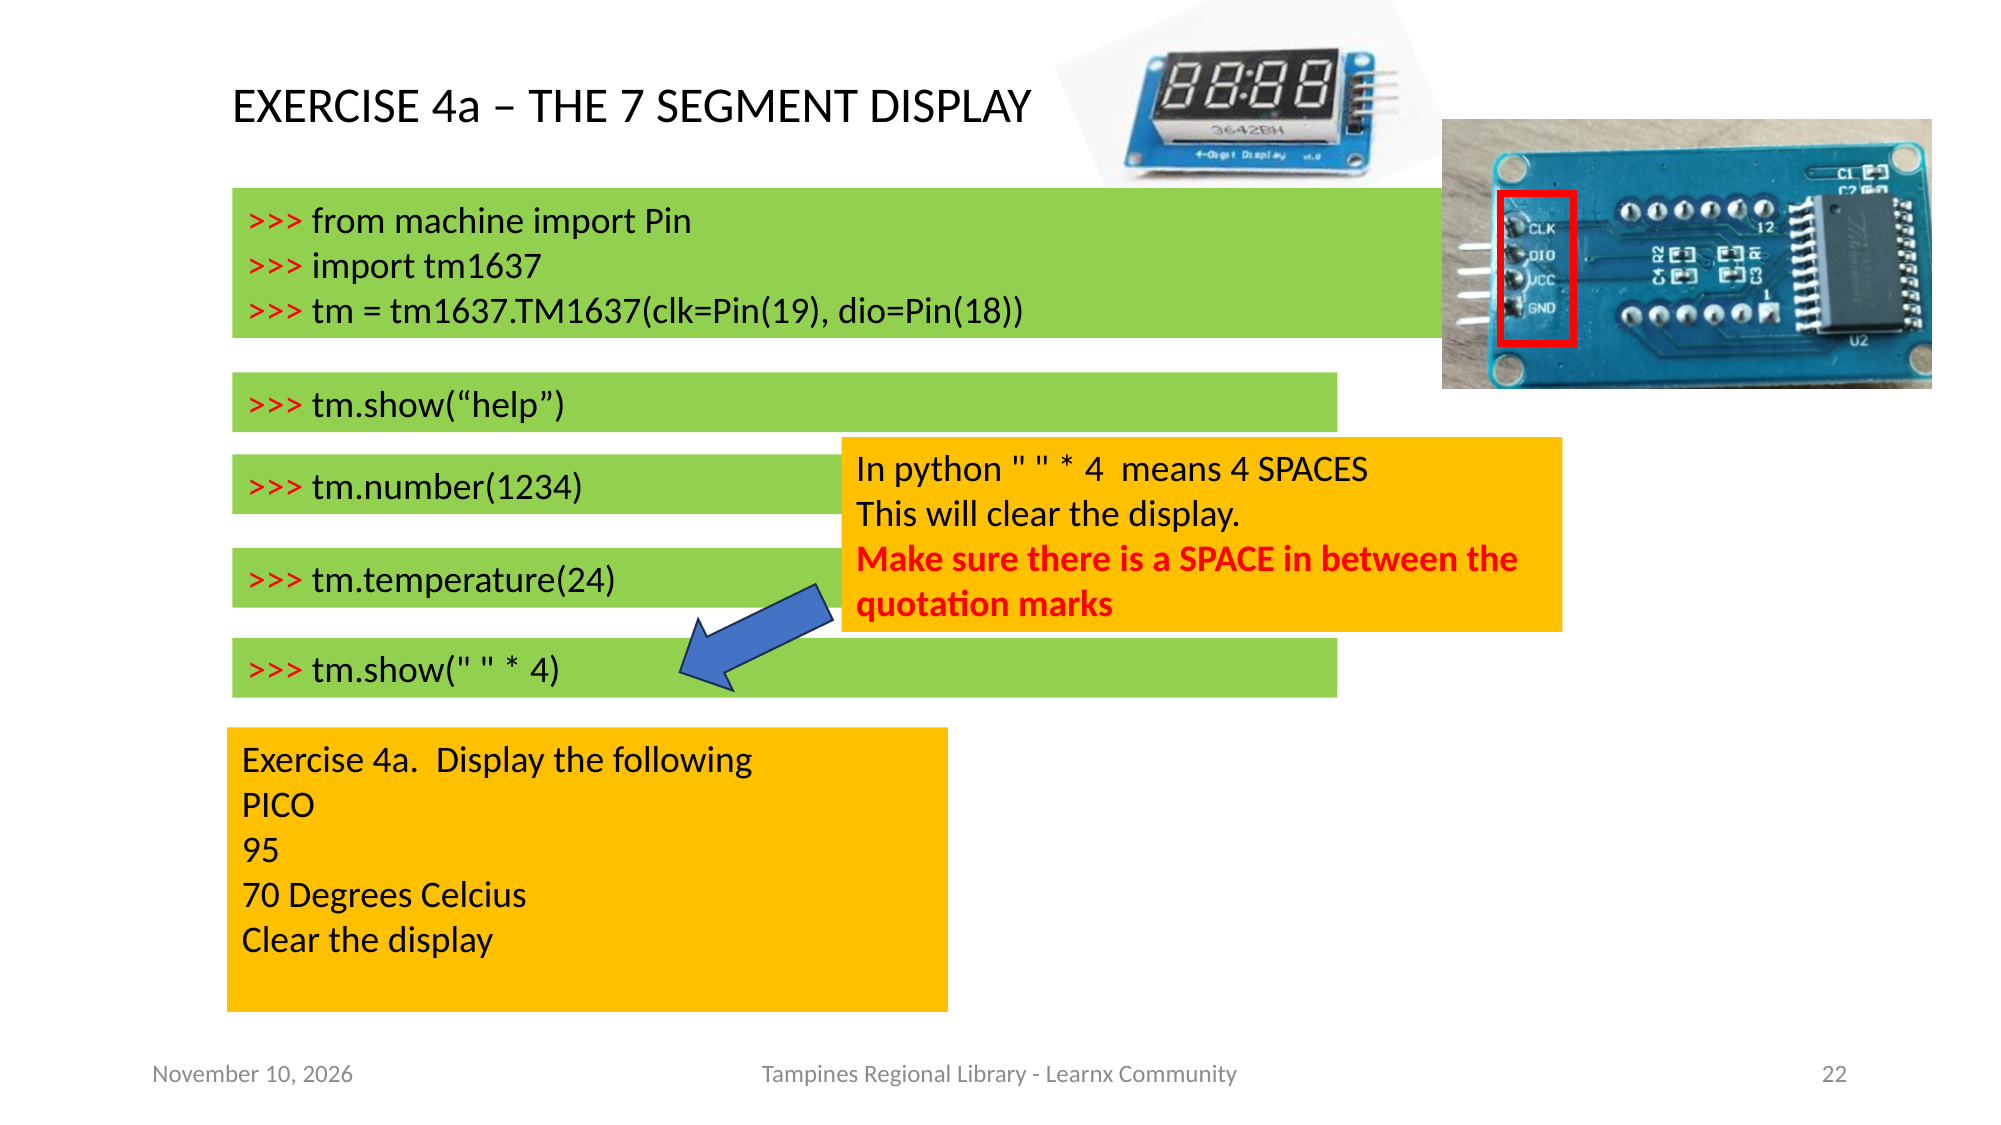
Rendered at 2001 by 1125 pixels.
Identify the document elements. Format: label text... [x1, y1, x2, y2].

text_box >>> tm.show(“help”) [232, 372, 1338, 433]
text_box EXERCISE 4a – THE 7 SEGMENT DISPLAY [217, 64, 1048, 140]
picture [1055, 0, 1443, 224]
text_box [1442, 119, 1932, 389]
text_box >>> tm.show(" " * 4) [232, 637, 1338, 698]
text_box >>> tm.number(1234) [232, 454, 671, 515]
text_box >>> tm.temperature(24) [232, 547, 671, 608]
text_box Exercise 4a. Display the following PICO 95 70 Degrees Celcius Clear the display [227, 727, 948, 1012]
footer Tampines Regional Library - Learnx Community [662, 1042, 1338, 1103]
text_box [671, 437, 1563, 677]
slide_number 22 [1412, 1042, 1863, 1103]
text_box >>> from machine import Pin >>> import tm1637 >>> tm = tm1637.TM1637(clk=Pin(19), dio=Pin(18)) [232, 188, 1442, 338]
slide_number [137, 1042, 588, 1103]
